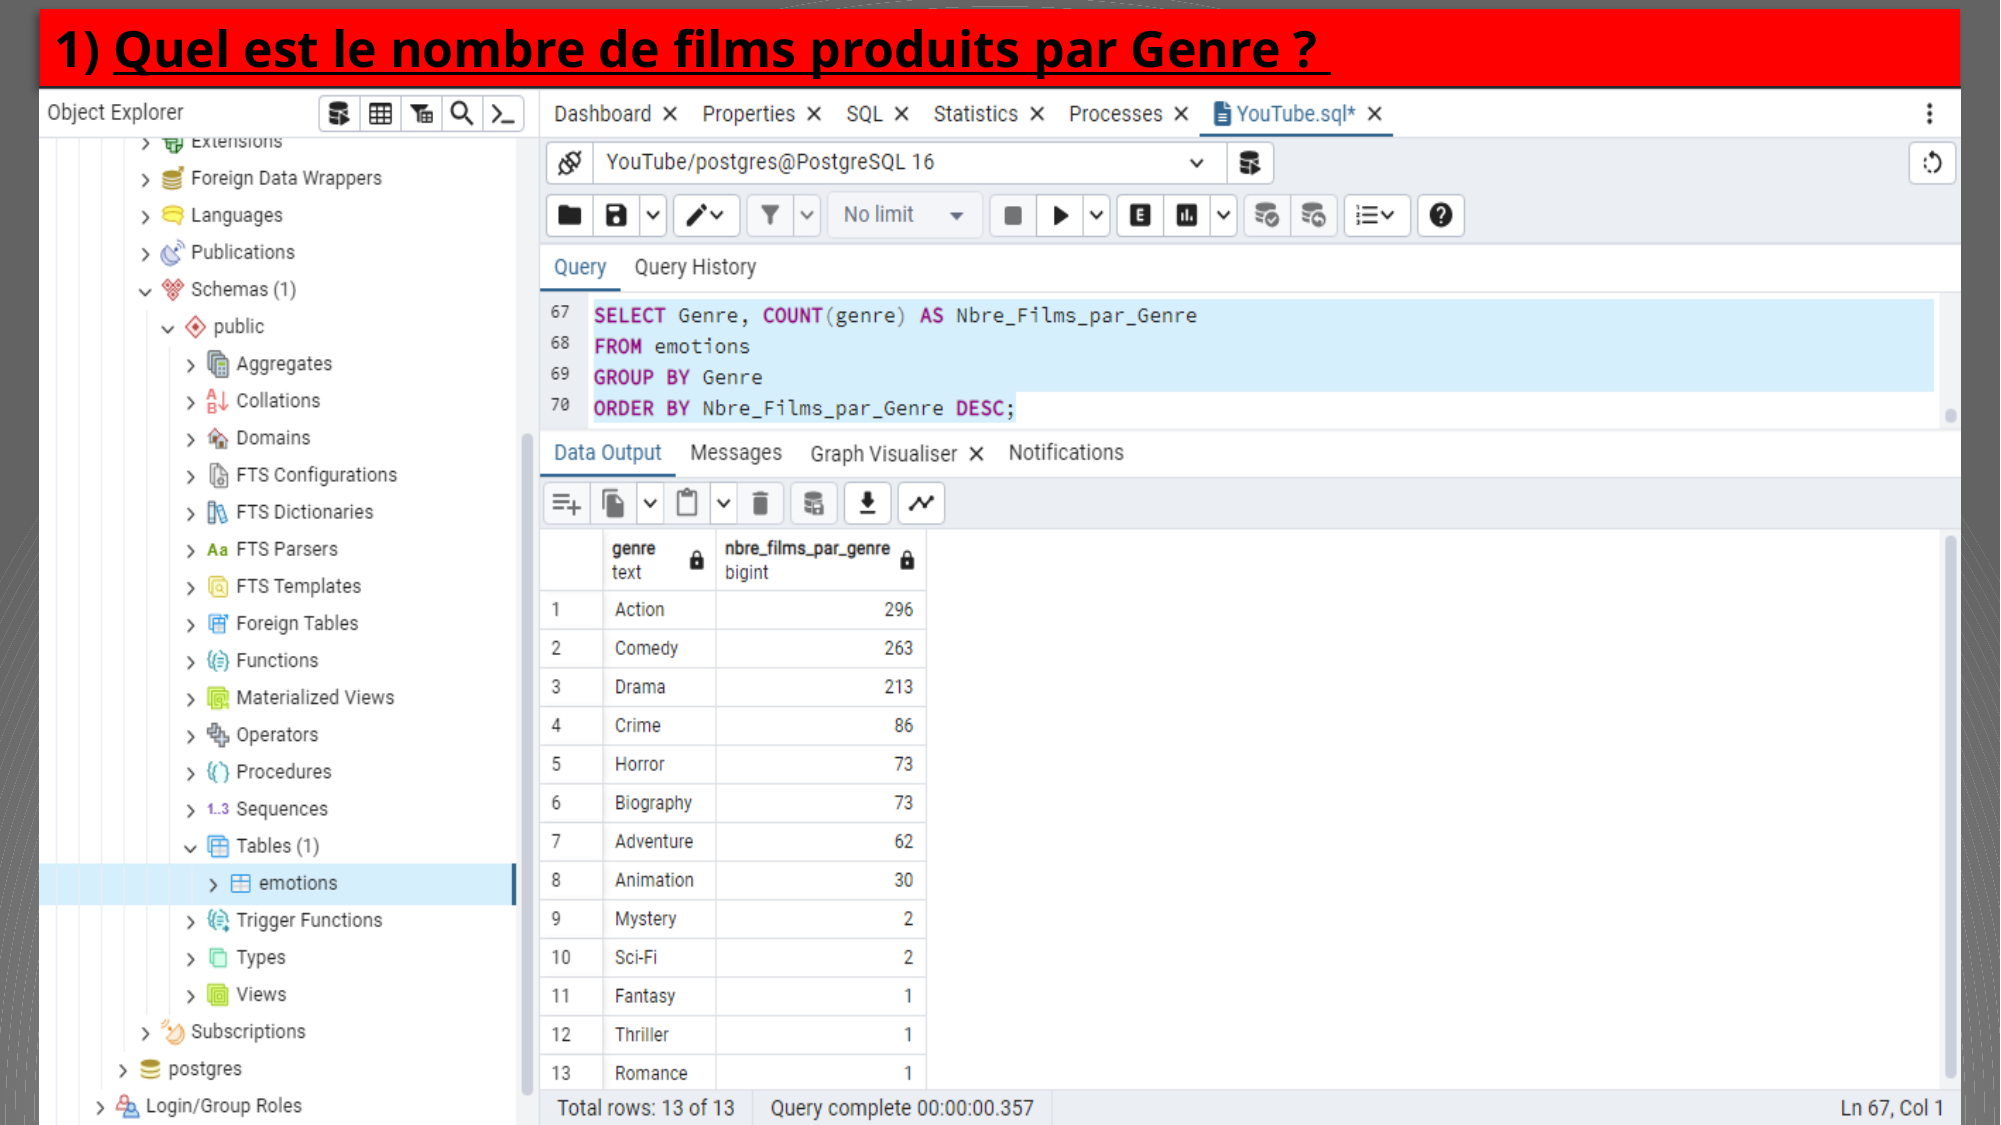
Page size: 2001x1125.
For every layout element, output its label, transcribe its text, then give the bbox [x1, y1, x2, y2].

title 1) Quel est le nombre de films produits par Genre ? [39, 9, 1961, 86]
picture [39, 86, 1961, 1125]
